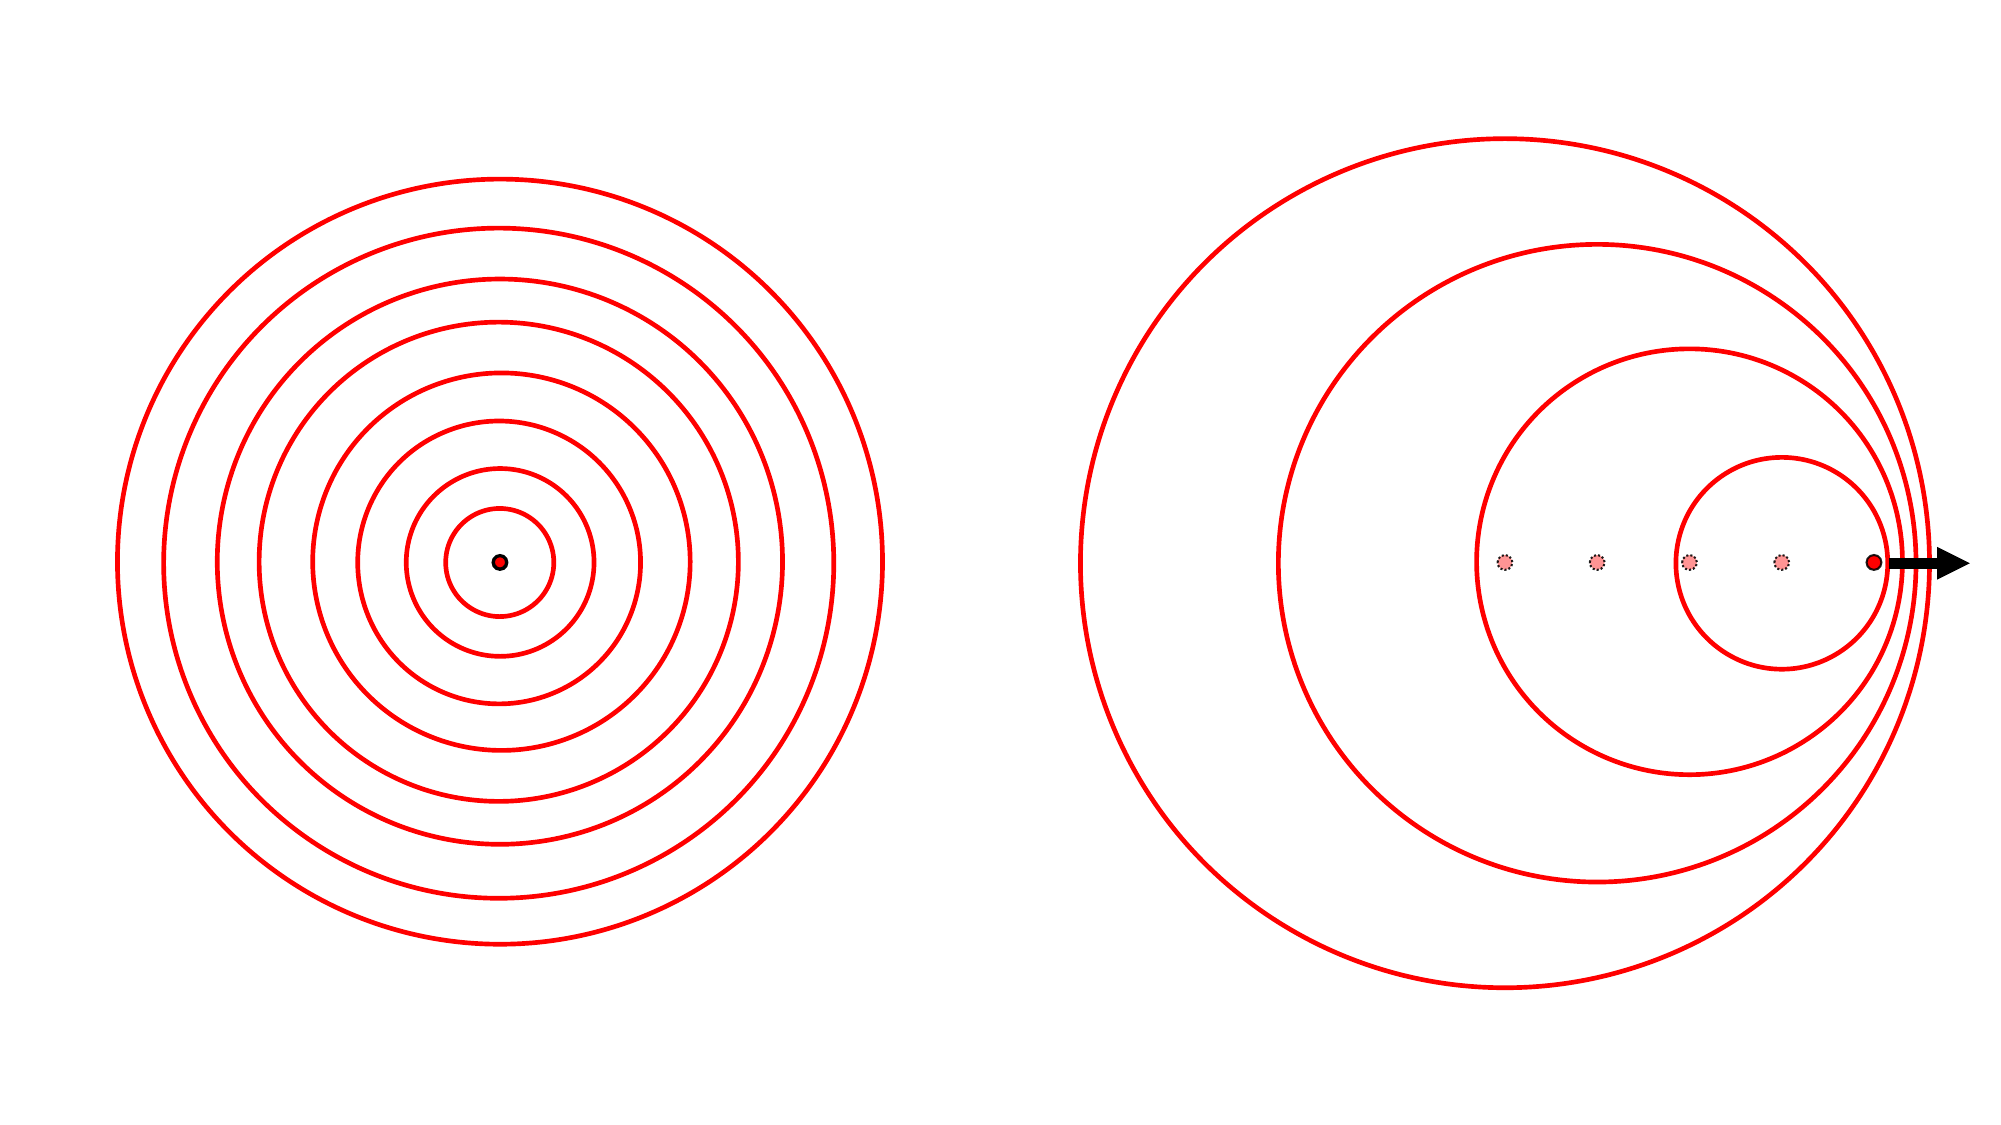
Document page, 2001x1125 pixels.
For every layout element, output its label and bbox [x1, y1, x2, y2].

text_box [117, 138, 1970, 988]
